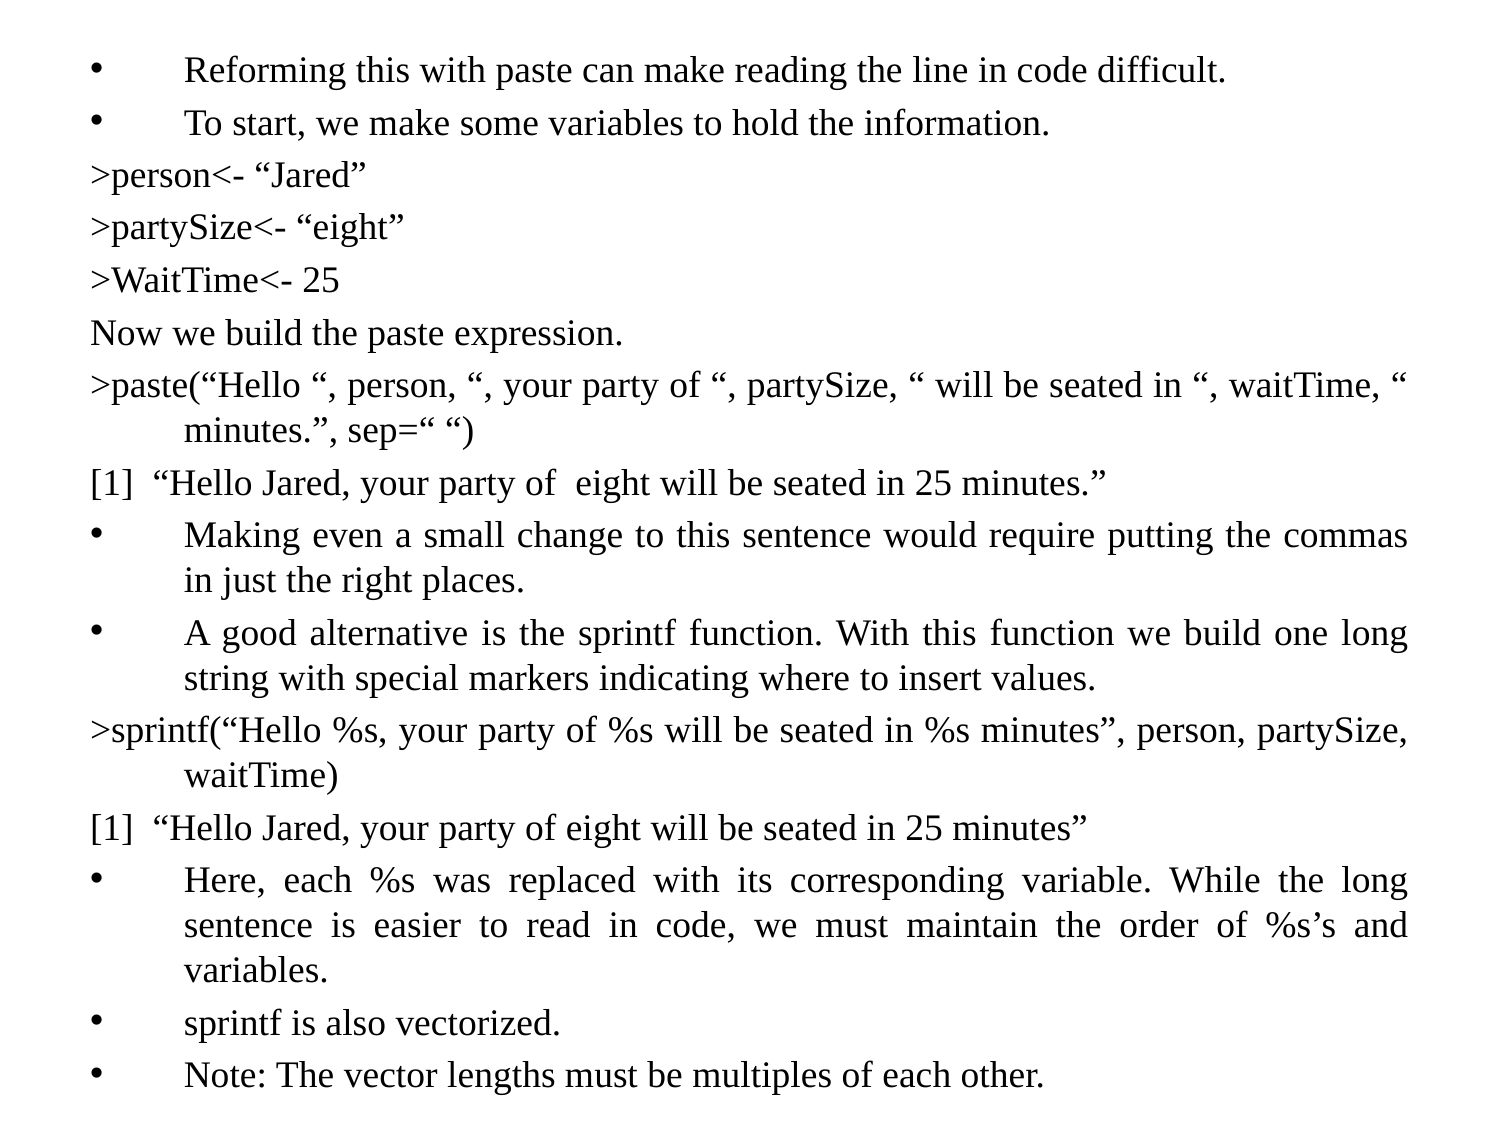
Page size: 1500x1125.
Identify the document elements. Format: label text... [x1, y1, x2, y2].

list Reforming this with paste can make reading the line in code difficult. To start, we make some variables to hold the information. >person<- “Jared” >partySize<- “eight” >WaitTime<- 25 Now we build the paste expression. >paste(“Hello “, person, “, your party of “, partySize, “ will be seated in “, waitTime, “ minutes.”, sep=“ “) [1] “Hello Jared, your party of eight will be seated in 25 minutes.” Making even a small change to this sentence would require putting the commas in just the right places. A good alternative is the sprintf function. With this function we build one long string with special markers indicating where to insert values. >sprintf(“Hello %s, your party of %s will be seated in %s minutes”, person, partySize, waitTime) [1] “Hello Jared, your party of eight will be seated in 25 minutes” Here, each %s was replaced with its corresponding variable. While the long sentence is easier to read in code, we must maintain the order of %s’s and variables. sprintf is also vectorized. Note: The vector lengths must be multiples of each other. [75, 37, 1425, 1063]
